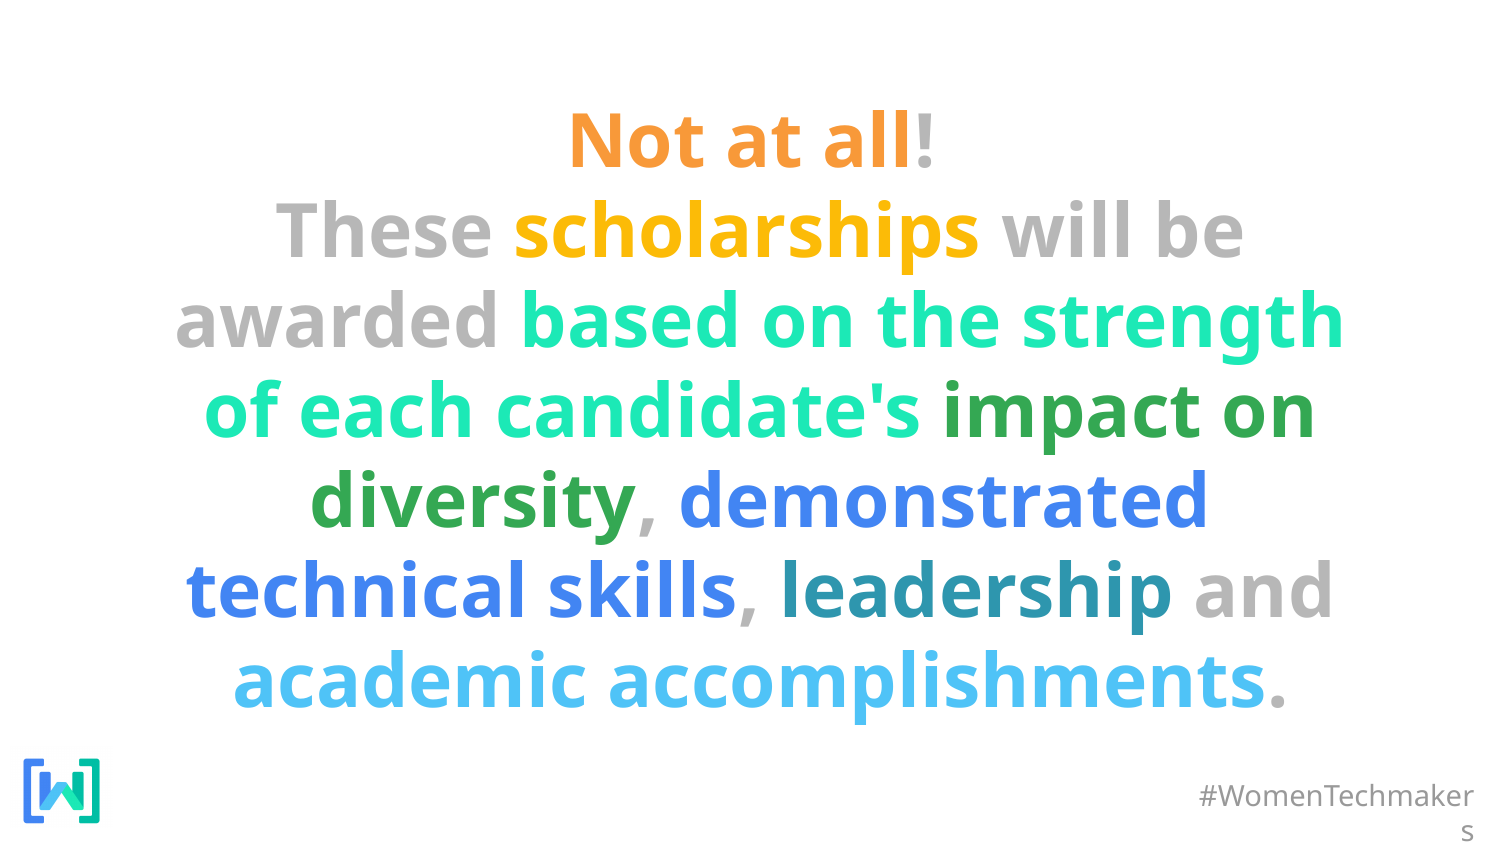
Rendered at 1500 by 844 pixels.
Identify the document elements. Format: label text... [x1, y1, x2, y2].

list [706, 182, 1300, 798]
text_box Not at all! These scholarships will be awarded based on the strength of each candidate's impact on diversity, demonstrated technical skills, leadership and academic accomplishments. [148, 78, 1373, 182]
picture [10, 746, 113, 828]
